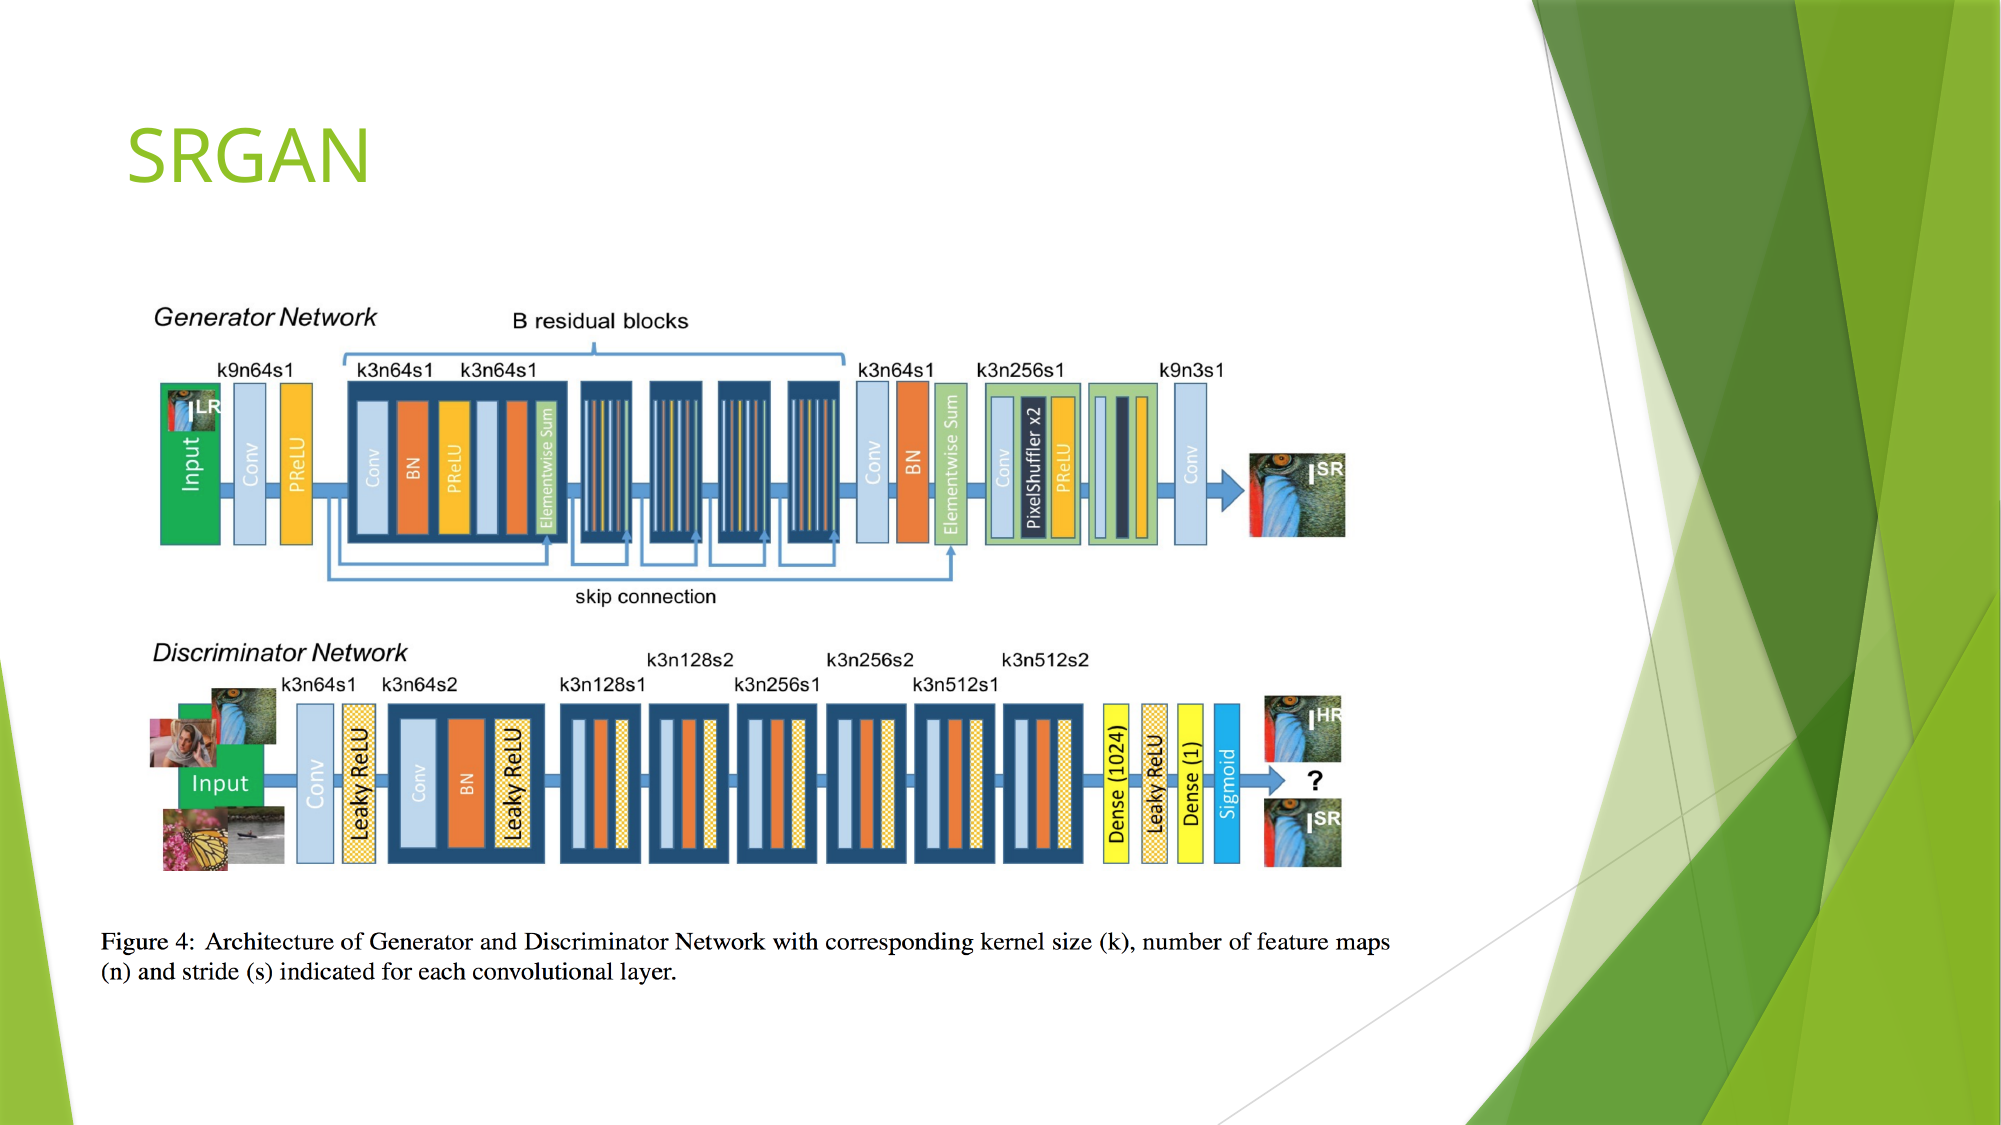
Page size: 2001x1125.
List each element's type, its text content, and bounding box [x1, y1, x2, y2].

title SRGAN [111, 99, 1522, 317]
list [77, 274, 1406, 992]
